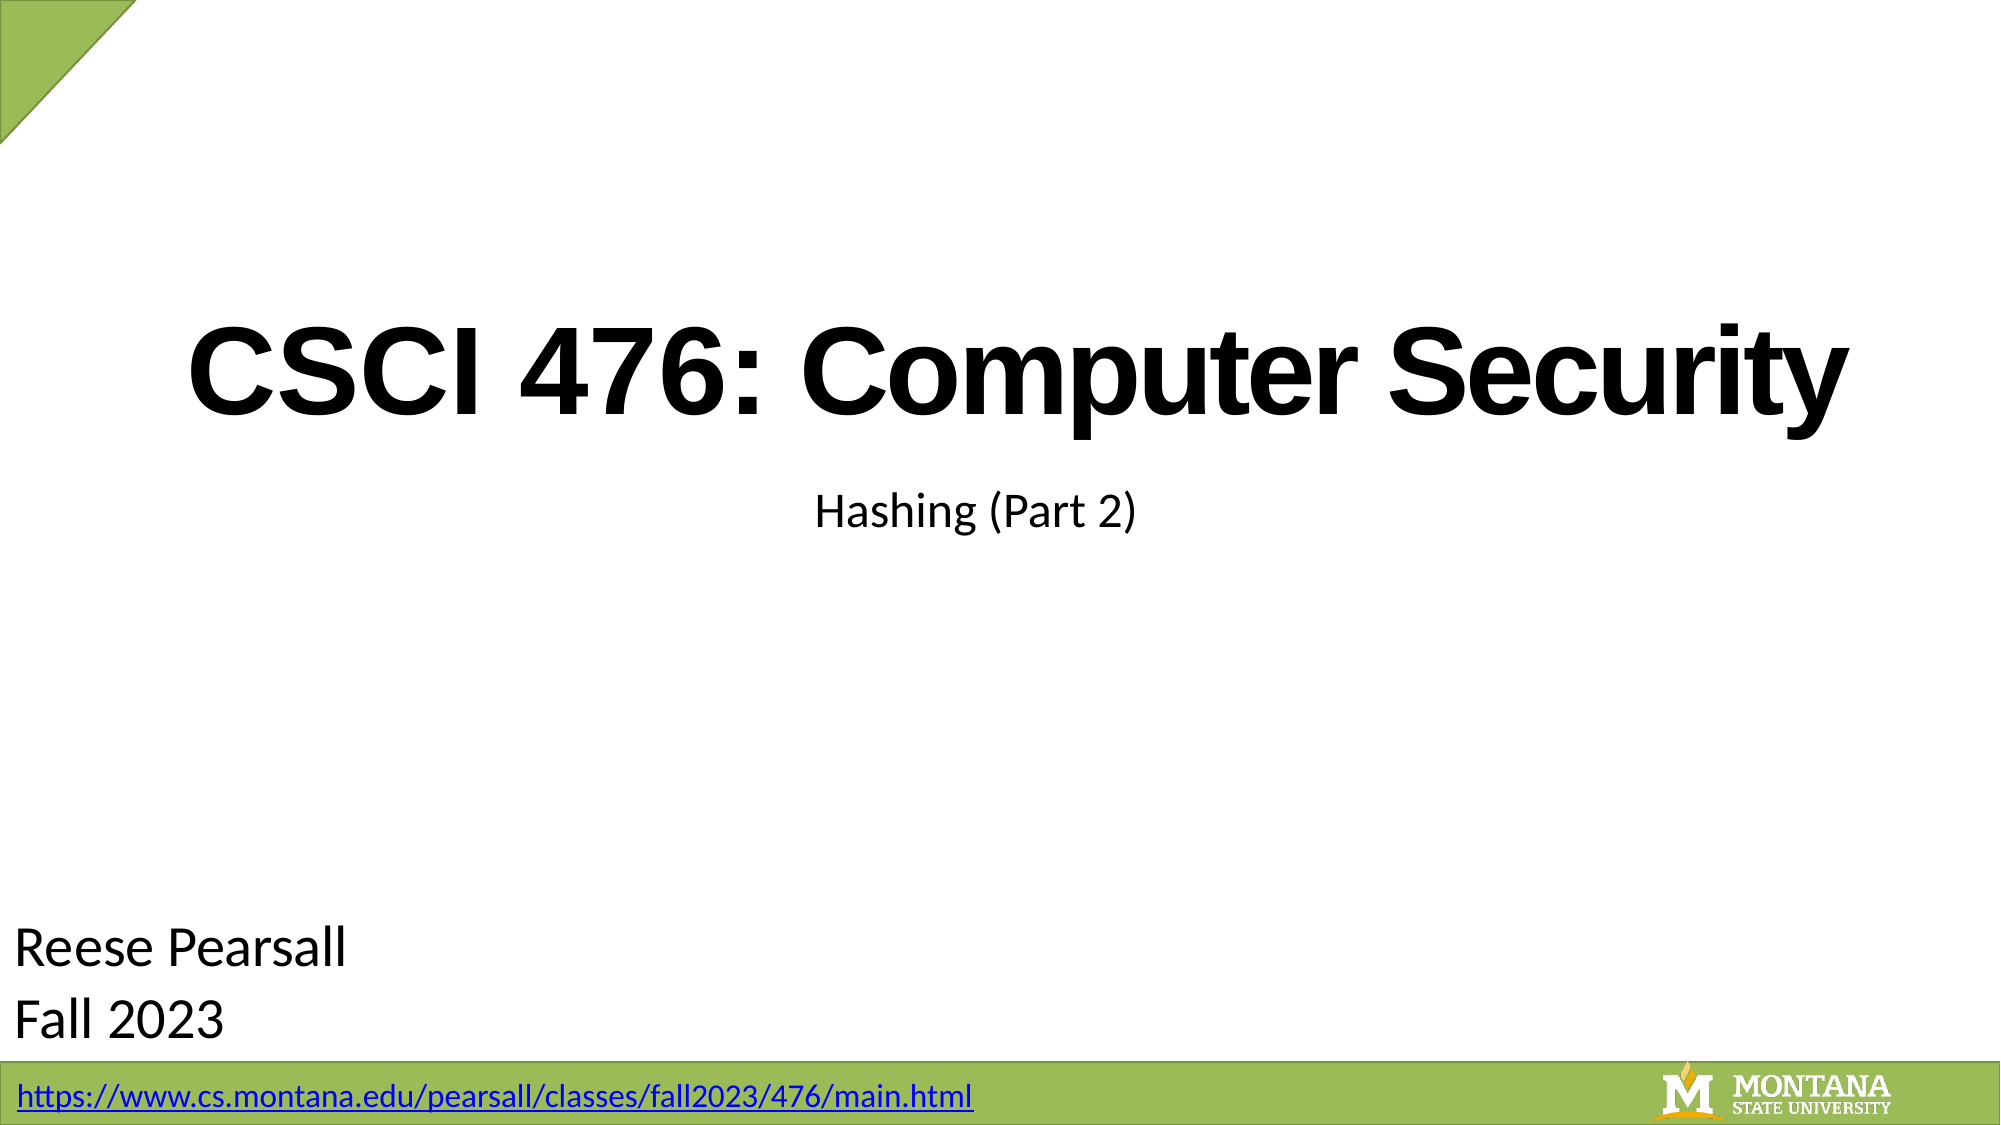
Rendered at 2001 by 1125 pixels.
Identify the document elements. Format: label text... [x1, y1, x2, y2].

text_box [0, 1060, 1647, 1125]
title CSCI 476: Computer Security [123, 287, 1911, 478]
text_box Reese Pearsall Fall 2023 [12, 905, 1914, 1051]
text_box Hashing (Part 2) [812, 474, 1963, 537]
picture [1649, 1060, 1892, 1122]
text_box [1892, 1060, 2000, 1125]
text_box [0, 0, 137, 145]
